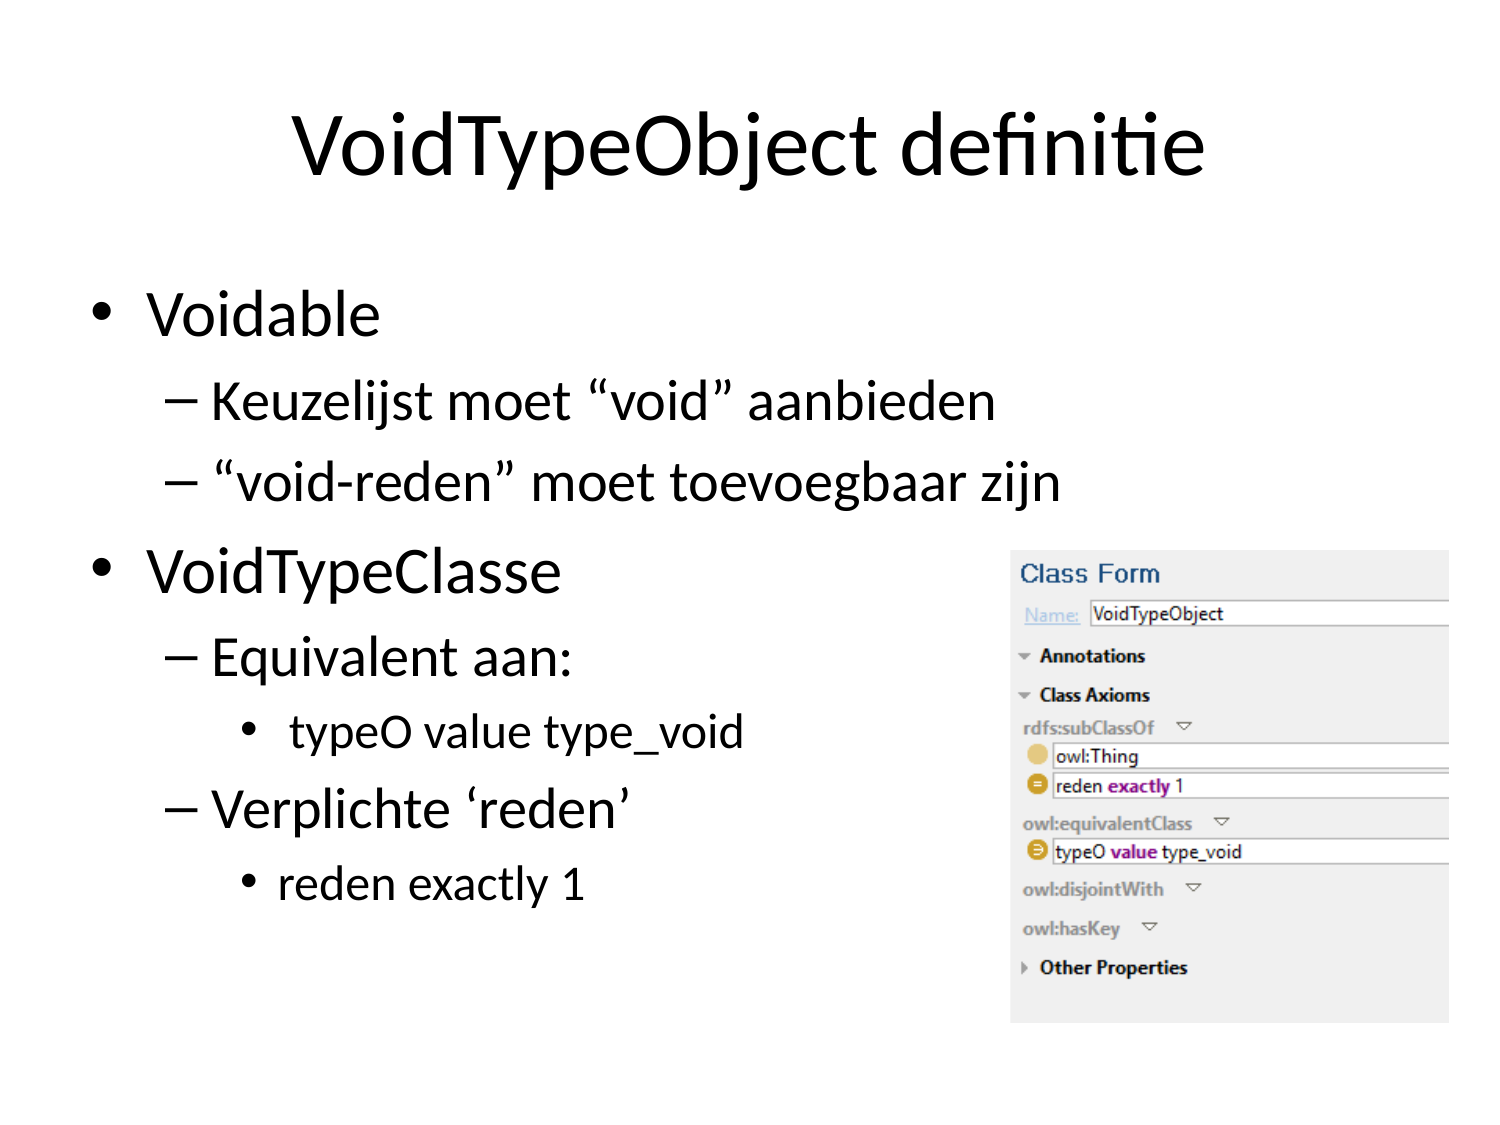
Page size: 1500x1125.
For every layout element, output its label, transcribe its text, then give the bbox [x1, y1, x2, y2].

picture [1009, 550, 1450, 1023]
title VoidTypeObject definitie [75, 45, 1425, 233]
list Voidable Keuzelijst moet “void” aanbieden “void-reden” moet toevoegbaar zijn VoidTypeClasse Equivalent aan: typeO value type_void Verplichte ‘reden’ reden exactly 1 [75, 262, 1425, 1005]
